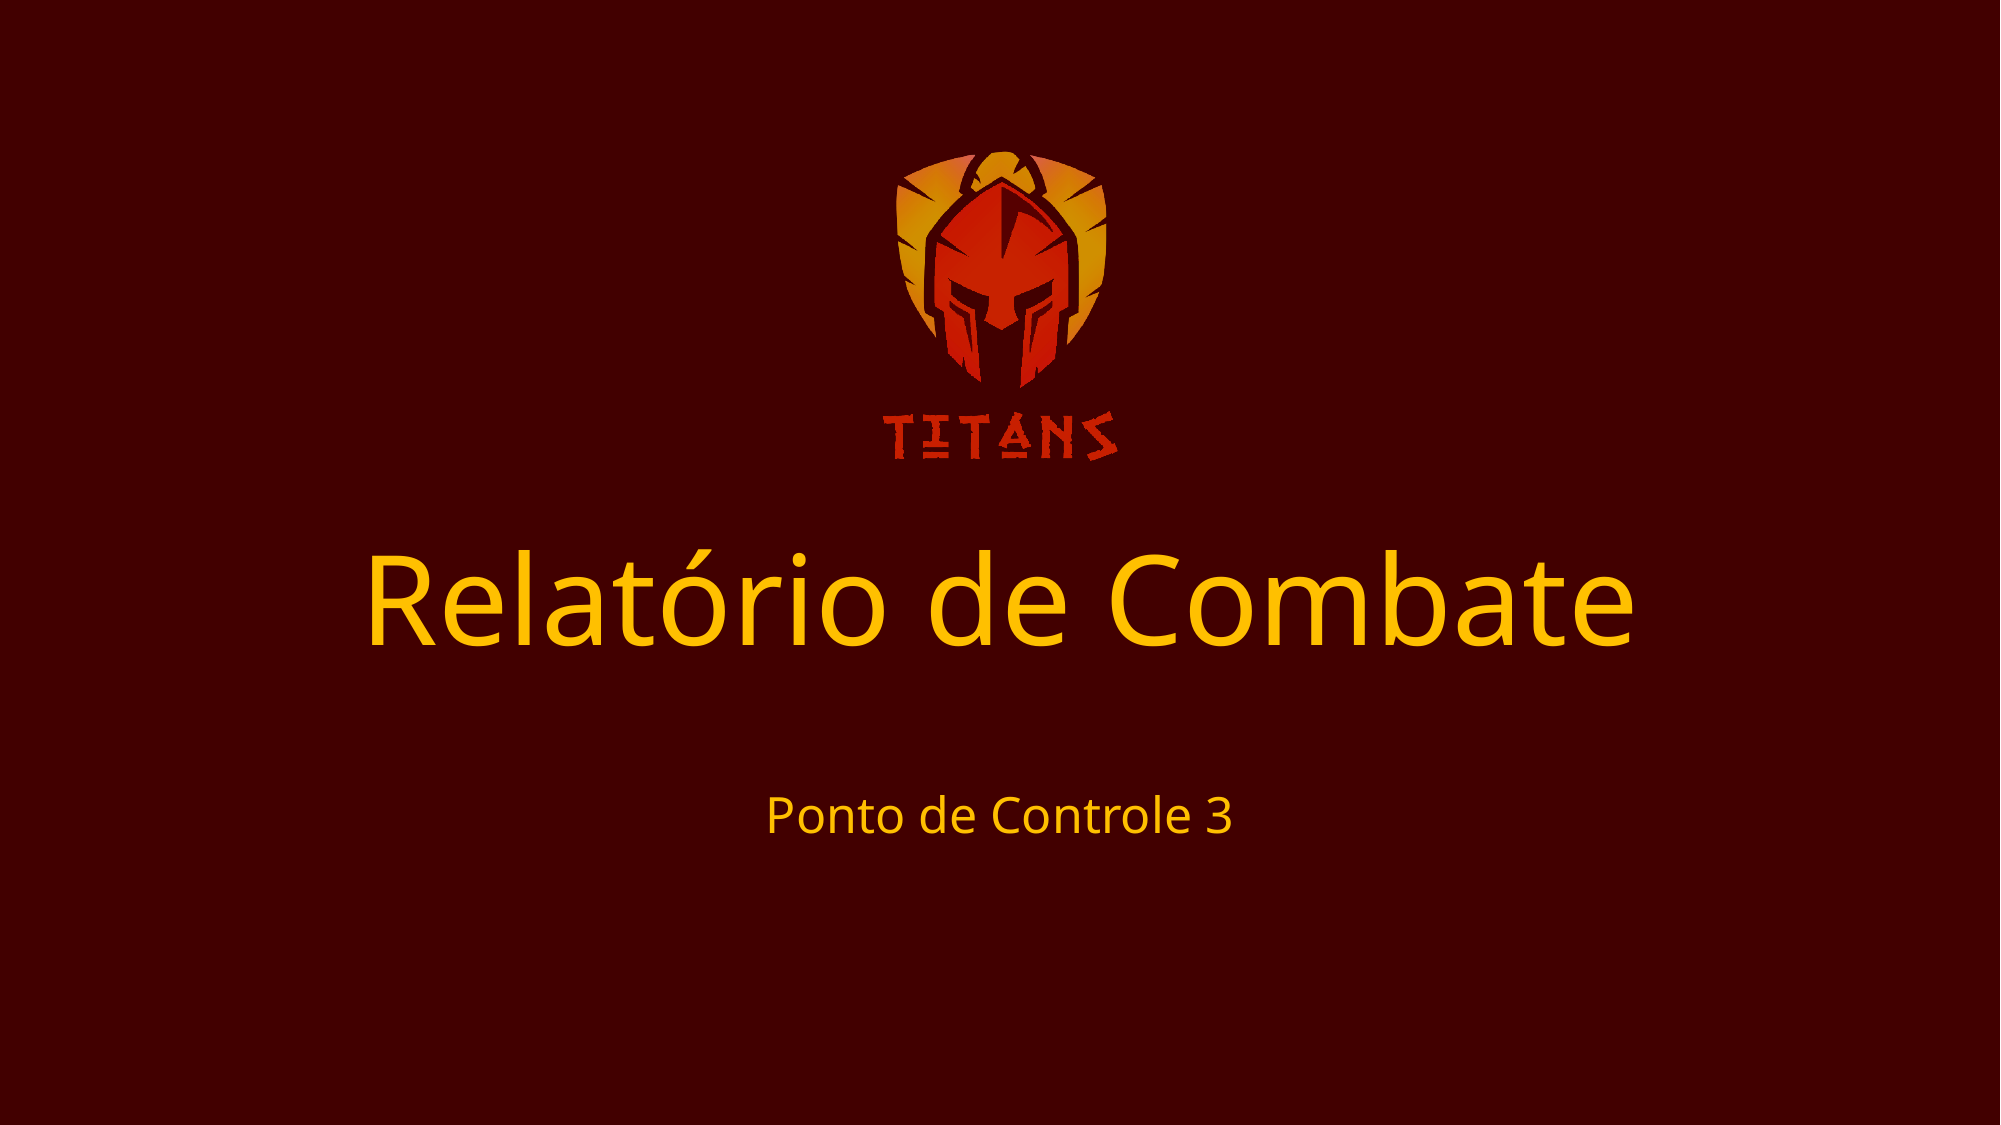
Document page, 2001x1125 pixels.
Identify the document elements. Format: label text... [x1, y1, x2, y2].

title Relatório de Combate [249, 287, 1750, 680]
subtitle Ponto de Controle 3 [249, 782, 1750, 1054]
picture [794, 131, 1206, 504]
